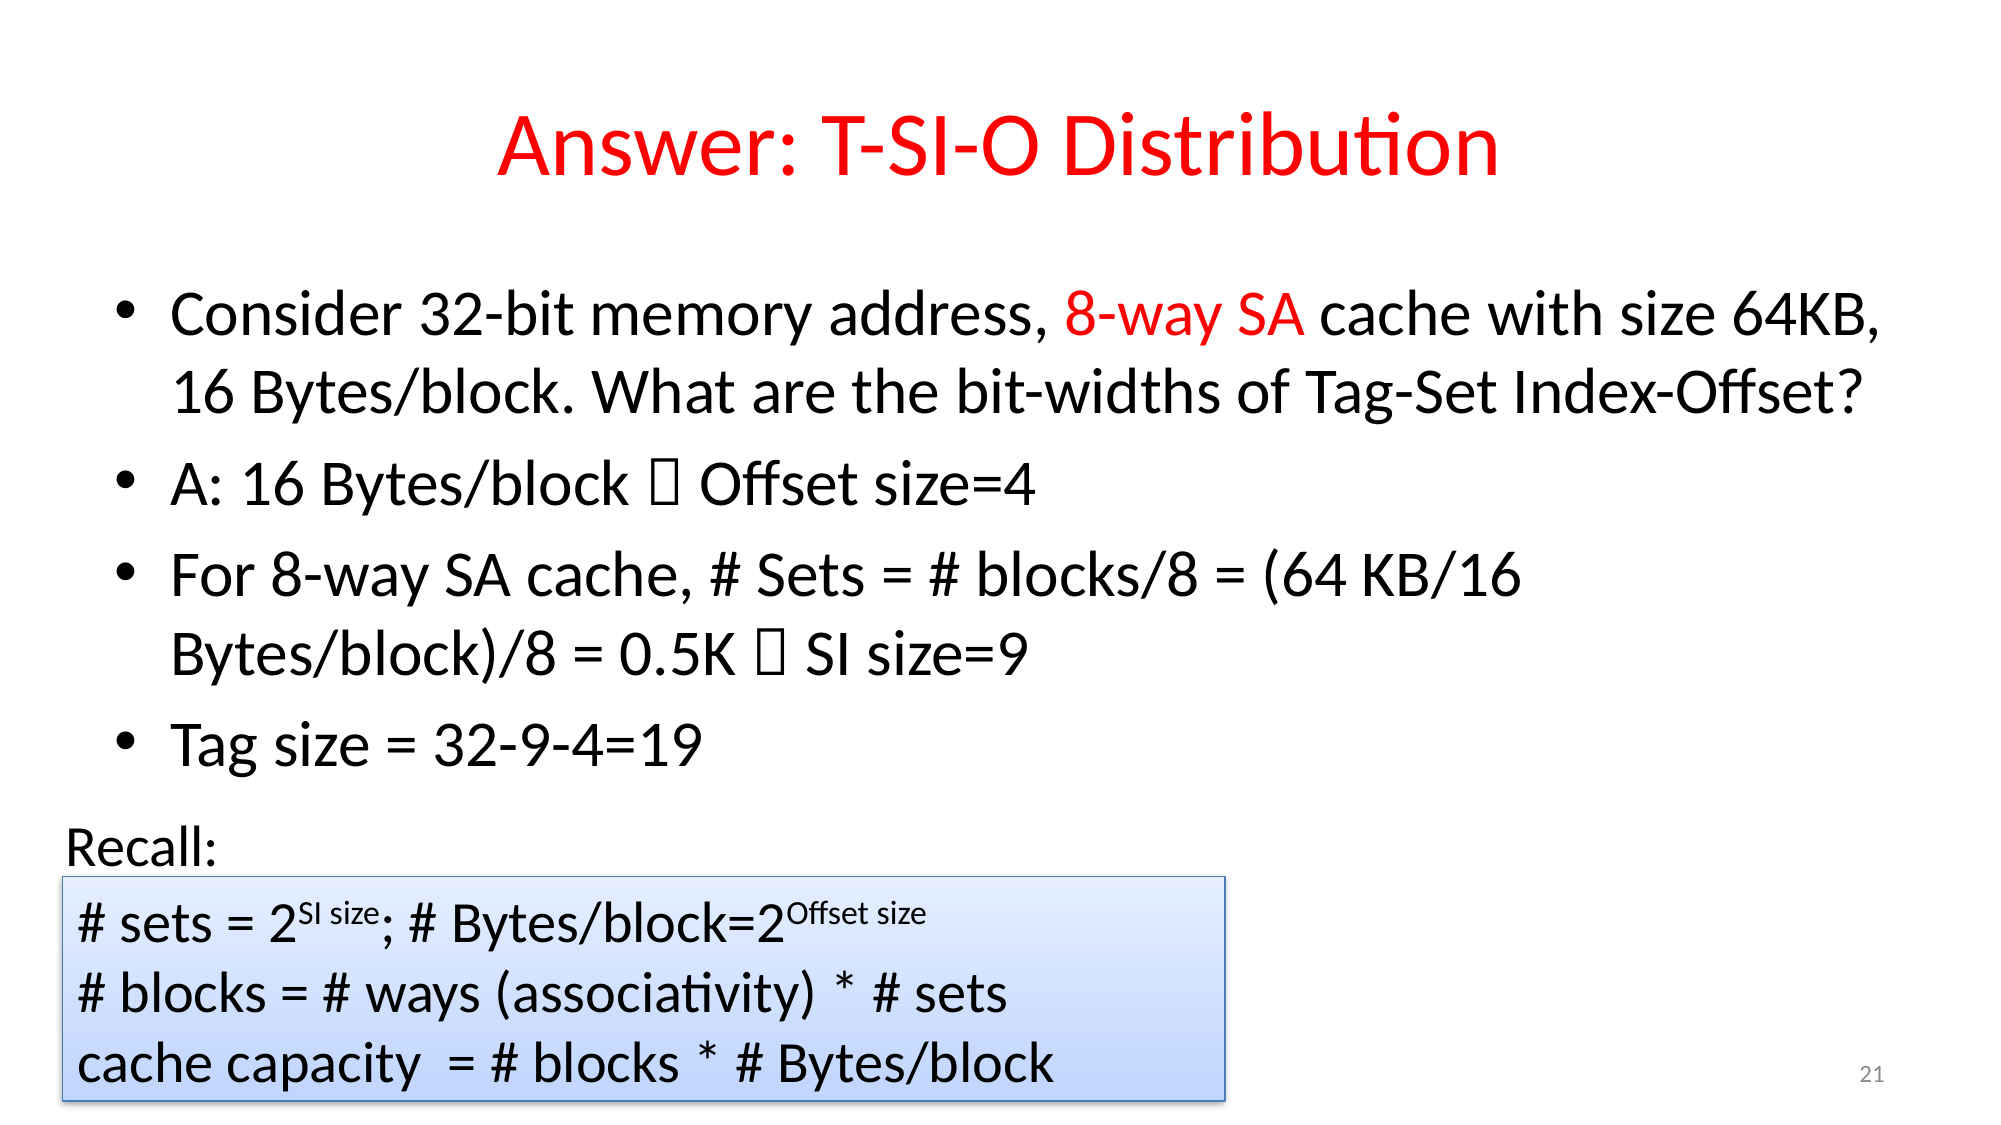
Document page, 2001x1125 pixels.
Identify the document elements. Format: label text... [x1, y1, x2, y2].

list Consider 32-bit memory address, 8-way SA cache with size 64KB, 16 Bytes/block. What are the bit-widths of Tag-Set Index-Offset? A: 16 Bytes/block  Offset size=4 For 8-way SA cache, # Sets = # blocks/8 = (64 KB/16 Bytes/block)/8 = 0.5K  SI size=9 Tag size = 32-9-4=19 [99, 262, 1900, 863]
title Answer: T-SI-O Distribution [99, 45, 1900, 233]
text_box # sets = 2SI size; # Bytes/block=2Offset size # blocks = # ways (associativity) * # sets cache capacity = # blocks * # Bytes/block [62, 876, 1226, 1102]
slide_number 21 [1433, 1042, 1900, 1103]
text_box Recall: [51, 801, 235, 886]
